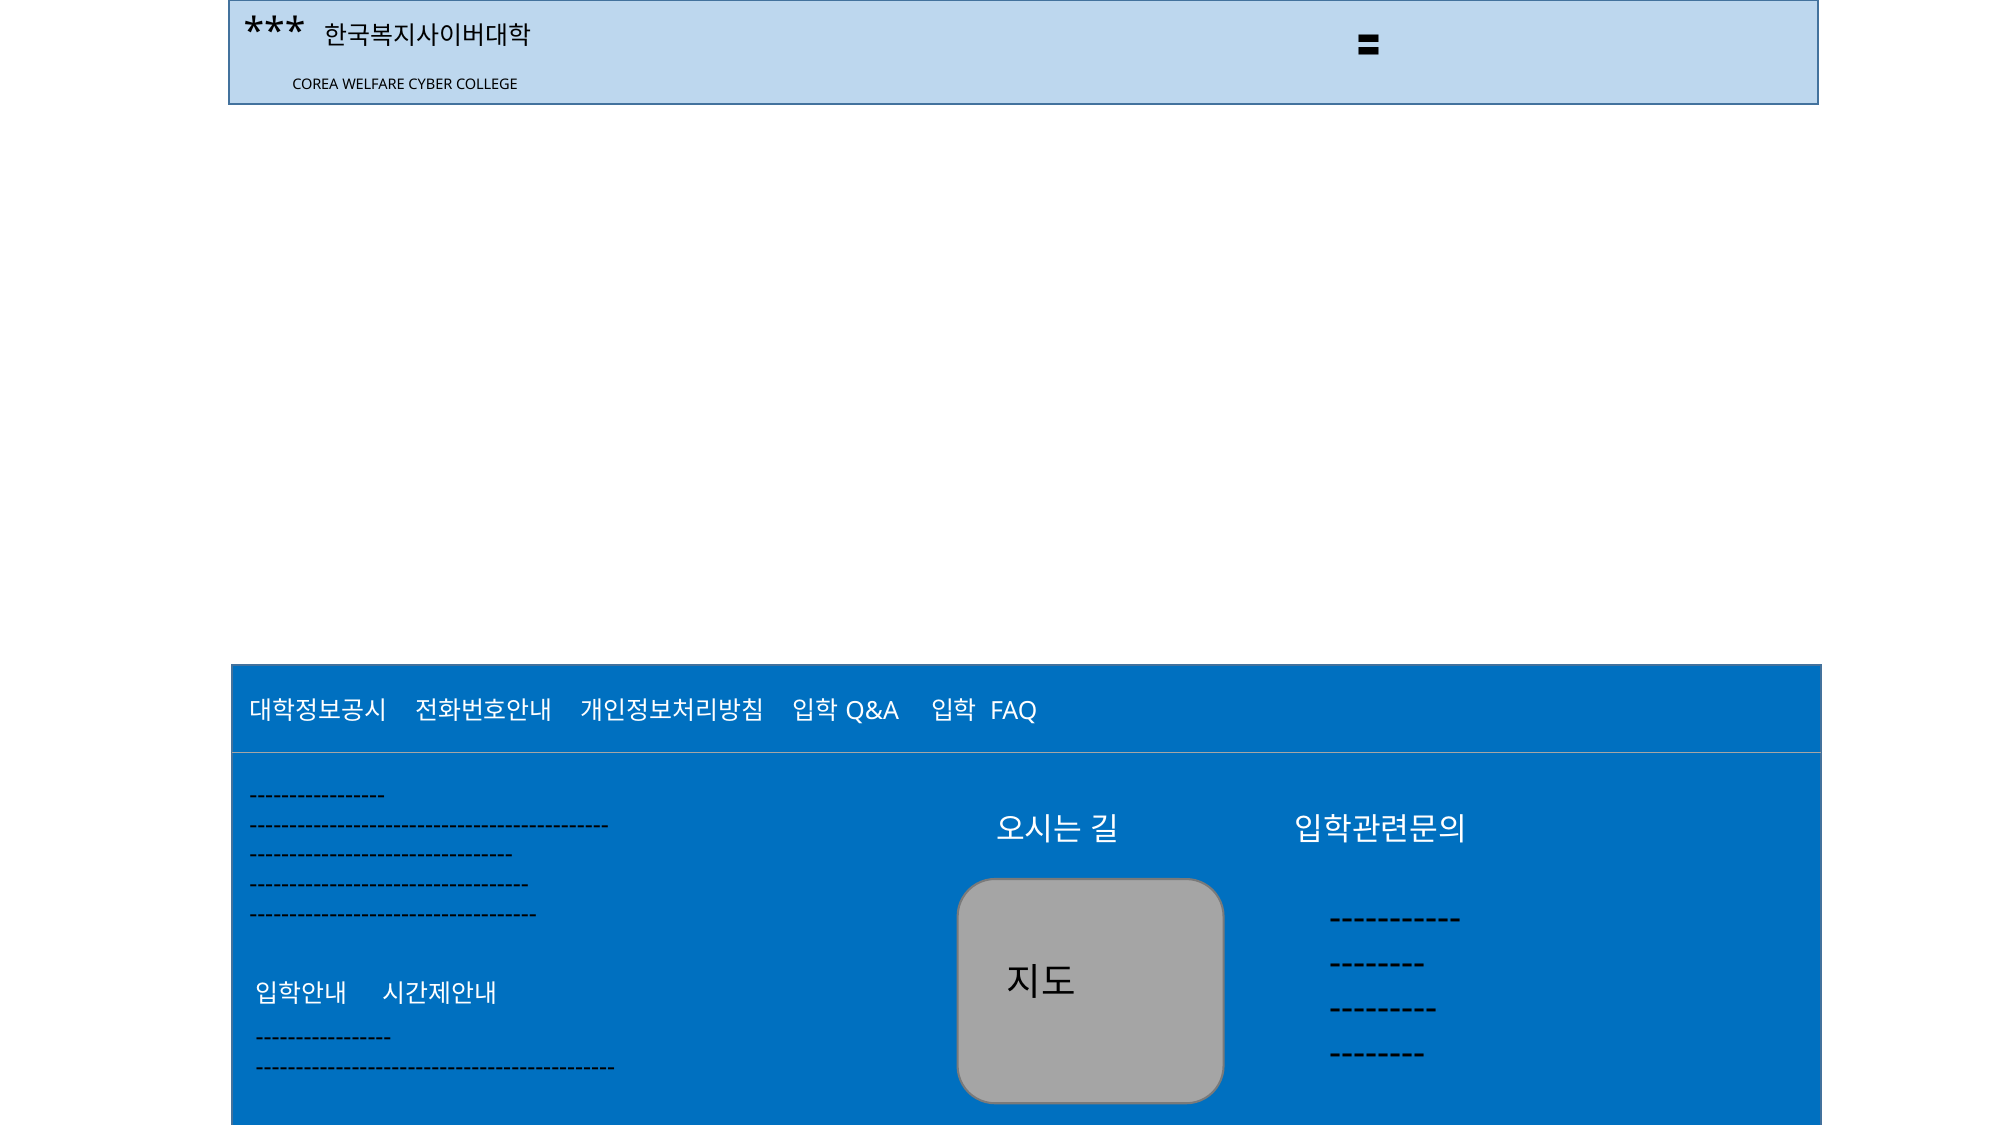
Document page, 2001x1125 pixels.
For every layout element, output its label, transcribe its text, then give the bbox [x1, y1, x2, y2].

text_box [231, 753, 1822, 1125]
text_box 대학정보공시 전화번호안내 개인정보처리방침 입학Q&A 입학 FAQ [234, 687, 1232, 732]
text_box *** 한국복지사이버대학 COREA WELFARE CYBER COLLEGE [228, 0, 716, 105]
text_box [956, 877, 1225, 1105]
text_box 입학안내 시간제안내 [240, 970, 758, 1016]
text_box ----------------- --------------------------------------------- --------------------------------- ----------------------------------- ------------------------------------ [234, 770, 796, 936]
text_box 지도 [992, 950, 1173, 1010]
text_box [716, 68, 1819, 105]
text_box [716, 0, 1819, 22]
text_box ----------- -------- --------- -------- [1314, 885, 1607, 1081]
text_box ----------------- --------------------------------------------- [240, 1012, 802, 1088]
text_box [231, 664, 1822, 752]
text_box 〓 [664, 22, 1914, 68]
text_box 오시는 길 입학관련문의 [981, 802, 1645, 855]
